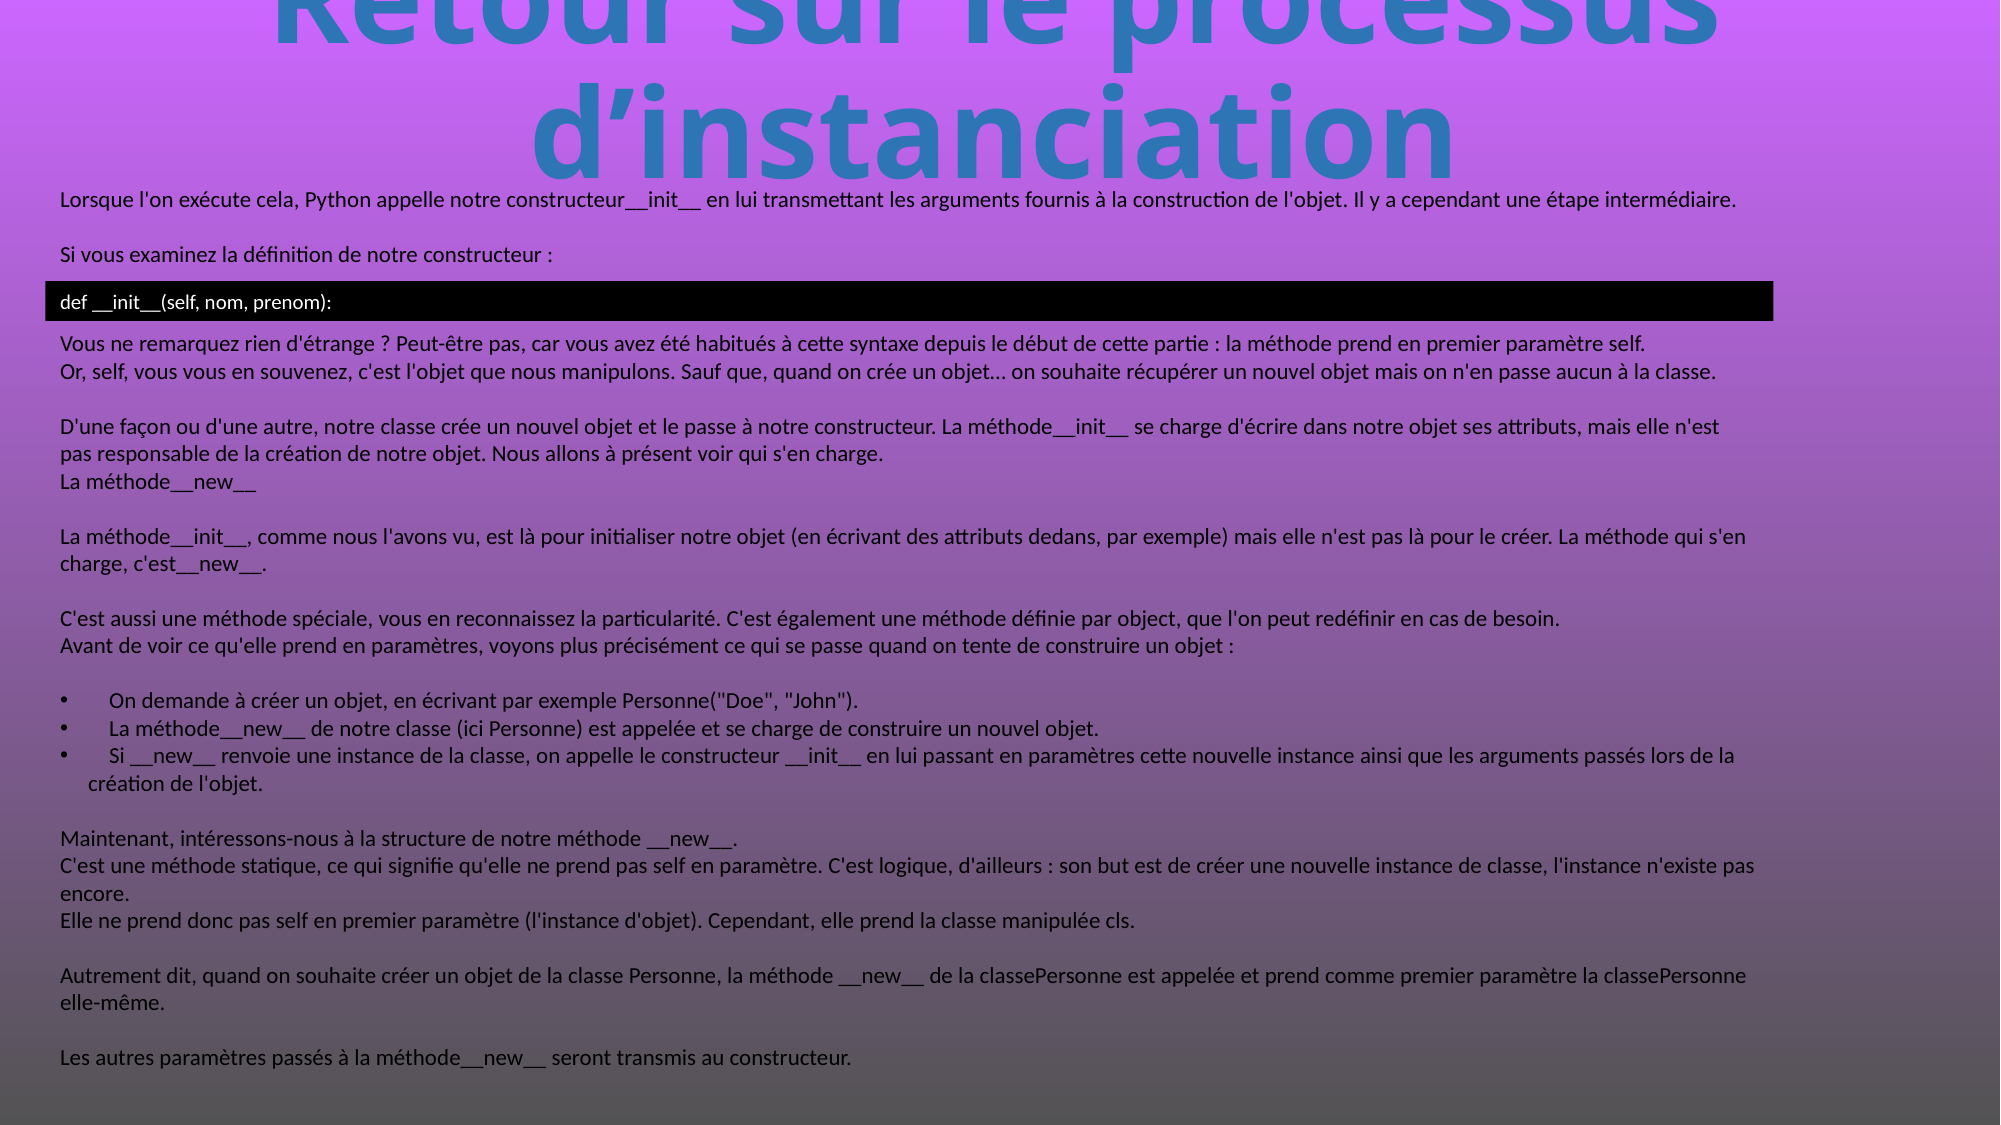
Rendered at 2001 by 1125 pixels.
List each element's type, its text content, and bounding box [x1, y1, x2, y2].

text_box Lorsque l'on exécute cela, Python appelle notre constructeur__init__ en lui transmettant les arguments fournis à la construction de l'objet. Il y a cependant une étape intermédiaire. Si vous examinez la définition de notre constructeur : [45, 176, 1774, 274]
list [0, 0, 2000, 1125]
text_box def __init__(self, nom, prenom): [45, 281, 1774, 321]
text_box [0, 142, 1955, 207]
title Retour sur le processus d’instanciation [0, 0, 1996, 151]
text_box Vous ne remarquez rien d'étrange ? Peut-être pas, car vous avez été habitués à cette syntaxe depuis le début de cette partie : la méthode prend en premier paramètre self. Or, self, vous vous en souvenez, c'est l'objet que nous manipulons. Sauf que, quand on crée un objet… on souhaite récupérer un nouvel objet mais on n'en passe aucun à la classe. D'une façon ou d'une autre, notre classe crée un nouvel objet et le passe à notre constructeur. La méthode__init__ se charge d'écrire dans notre objet ses attributs, mais elle n'est pas responsable de la création de notre objet. Nous allons à présent voir qui s'en charge. La méthode__new__ La méthode__init__, comme nous l'avons vu, est là pour initialiser notre objet (en écrivant des attributs dedans, par exemple) mais elle n'est pas là pour le créer. La méthode qui s'en charge, c'est__new__. C'est aussi une méthode spéciale, vous en reconnaissez la particularité. C'est également une méthode définie par object, que l'on peut redéfinir en cas de besoin. Avant de voir ce qu'elle prend en paramètres, voyons plus précisément ce qui se passe quand on tente de construire un objet : On demande à créer un objet, en écrivant par exemple Personne("Doe", "John"). La méthode__new__ de notre classe (ici Personne) est appelée et se charge de construire un nouvel objet. Si __new__ renvoie une instance de la classe, on appelle le constructeur __init__ en lui passant en paramètres cette nouvelle instance ainsi que les arguments passés lors de la création de l'objet. Maintenant, intéressons-nous à la structure de notre méthode __new__. C'est une méthode statique, ce qui signifie qu'elle ne prend pas self en paramètre. C'est logique, d'ailleurs : son but est de créer une nouvelle instance de classe, l'instance n'existe pas encore. Elle ne prend donc pas self en premier paramètre (l'instance d'objet). Cependant, elle prend la classe manipulée cls. Autrement dit, quand on souhaite créer un objet de la classe Personne, la méthode __new__ de la classePersonne est appelée et prend comme premier paramètre la classePersonne elle-même. Les autres paramètres passés à la méthode__new__ seront transmis au constructeur. [45, 321, 1774, 1078]
